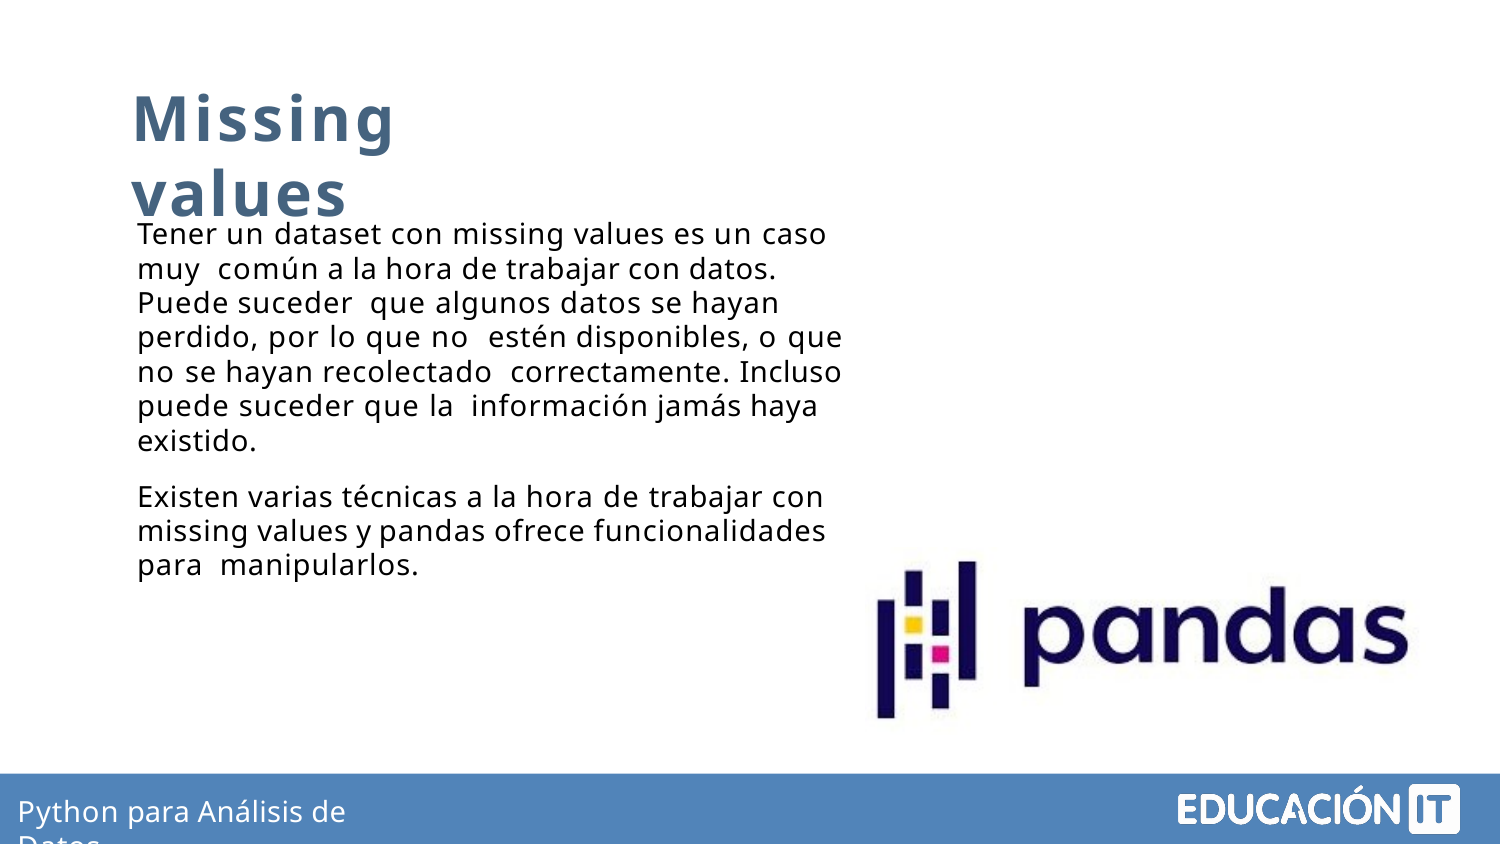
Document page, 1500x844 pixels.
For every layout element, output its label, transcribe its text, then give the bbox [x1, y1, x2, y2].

title Missing values [129, 77, 584, 230]
footer Python para Análisis de Datos [15, 793, 412, 844]
picture [865, 546, 1426, 736]
picture [1175, 778, 1463, 840]
text_box Tener un dataset con missing values es un caso muy común a la hora de trabajar con datos. Puede suceder que algunos datos se hayan perdido, por lo que no estén disponibles, o que no se hayan recolectado correctamente. Incluso puede suceder que la información jamás haya existido. Existen varias técnicas a la hora de trabajar con missing values y pandas ofrece funcionalidades para manipularlos. [135, 212, 874, 582]
